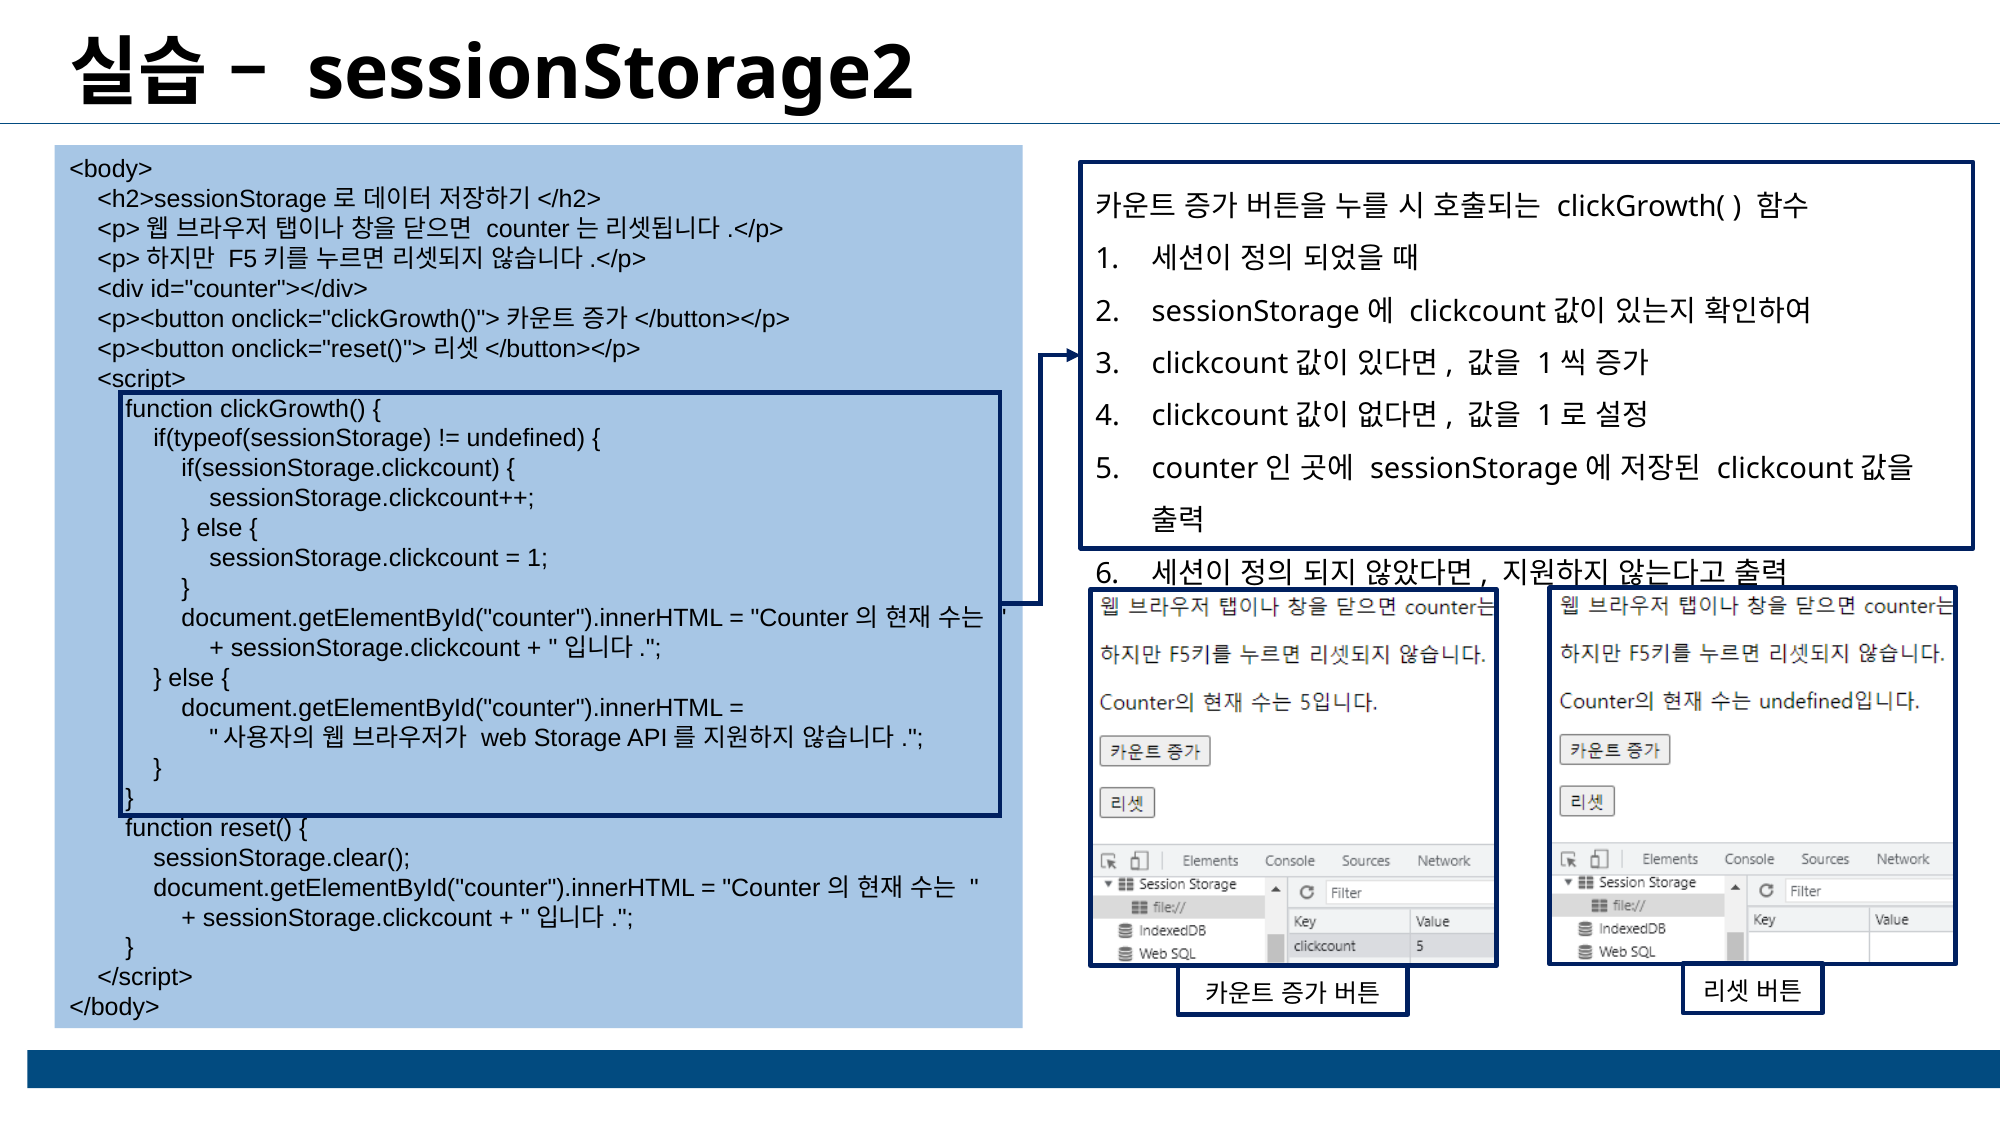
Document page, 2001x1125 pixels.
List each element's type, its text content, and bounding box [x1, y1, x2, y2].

text_box 리셋 버튼 [1683, 963, 1823, 1013]
text_box 카운트 증가 버튼을 누를 시 호출되는 clickGrowth( ) 함수 세션이 정의 되었을 때 sessionStorage에 clickcount값이 있는지 확인하여 clickcount값이 있다면, 값을 1씩 증가 clickcount값이 없다면, 값을 1로 설정 counter인 곳에 sessionStorage에 저장된 clickcount값을 출력 세션이 정의 되지 않았다면, 지원하지 않는다고 출력 [1080, 162, 1974, 549]
text_box [26, 1049, 2000, 1089]
picture [1092, 591, 1495, 964]
text_box 카운트 증가 버튼 [1177, 964, 1408, 1015]
picture [1551, 590, 1954, 962]
text_box 실습 – sessionStorage2 [54, 16, 1293, 122]
text_box <body> <h2>sessionStorage로 데이터 저장하기</h2> <p>웹 브라우저 탭이나 창을 닫으면 counter는 리셋됩니다.</p> <p>하지만 F5키를 누르면 리셋되지 않습니다.</p> <div id="counter"></div> <p><button onclick="clickGrowth()">카운트 증가</button></p> <p><button onclick="reset()">리셋</button></p> <script> function clickGrowth() { if(typeof(sessionStorage) != undefined) { if(sessionStorage.clickcount) { sessionStorage.clickcount++; } else { sessionStorage.clickcount = 1; } document.getElementById("counter").innerHTML = "Counter의 현재 수는 " + sessionStorage.clickcount + "입니다."; } else { document.getElementById("counter").innerHTML = "사용자의 웹 브라우저가 web Storage API를 지원하지 않습니다."; } } function reset() { sessionStorage.clear(); document.getElementById("counter").innerHTML = "Counter의 현재 수는 " + sessionStorage.clickcount + "입니다."; } </script> </body> [54, 145, 1023, 1029]
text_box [999, 355, 1081, 604]
text_box [119, 391, 1001, 816]
